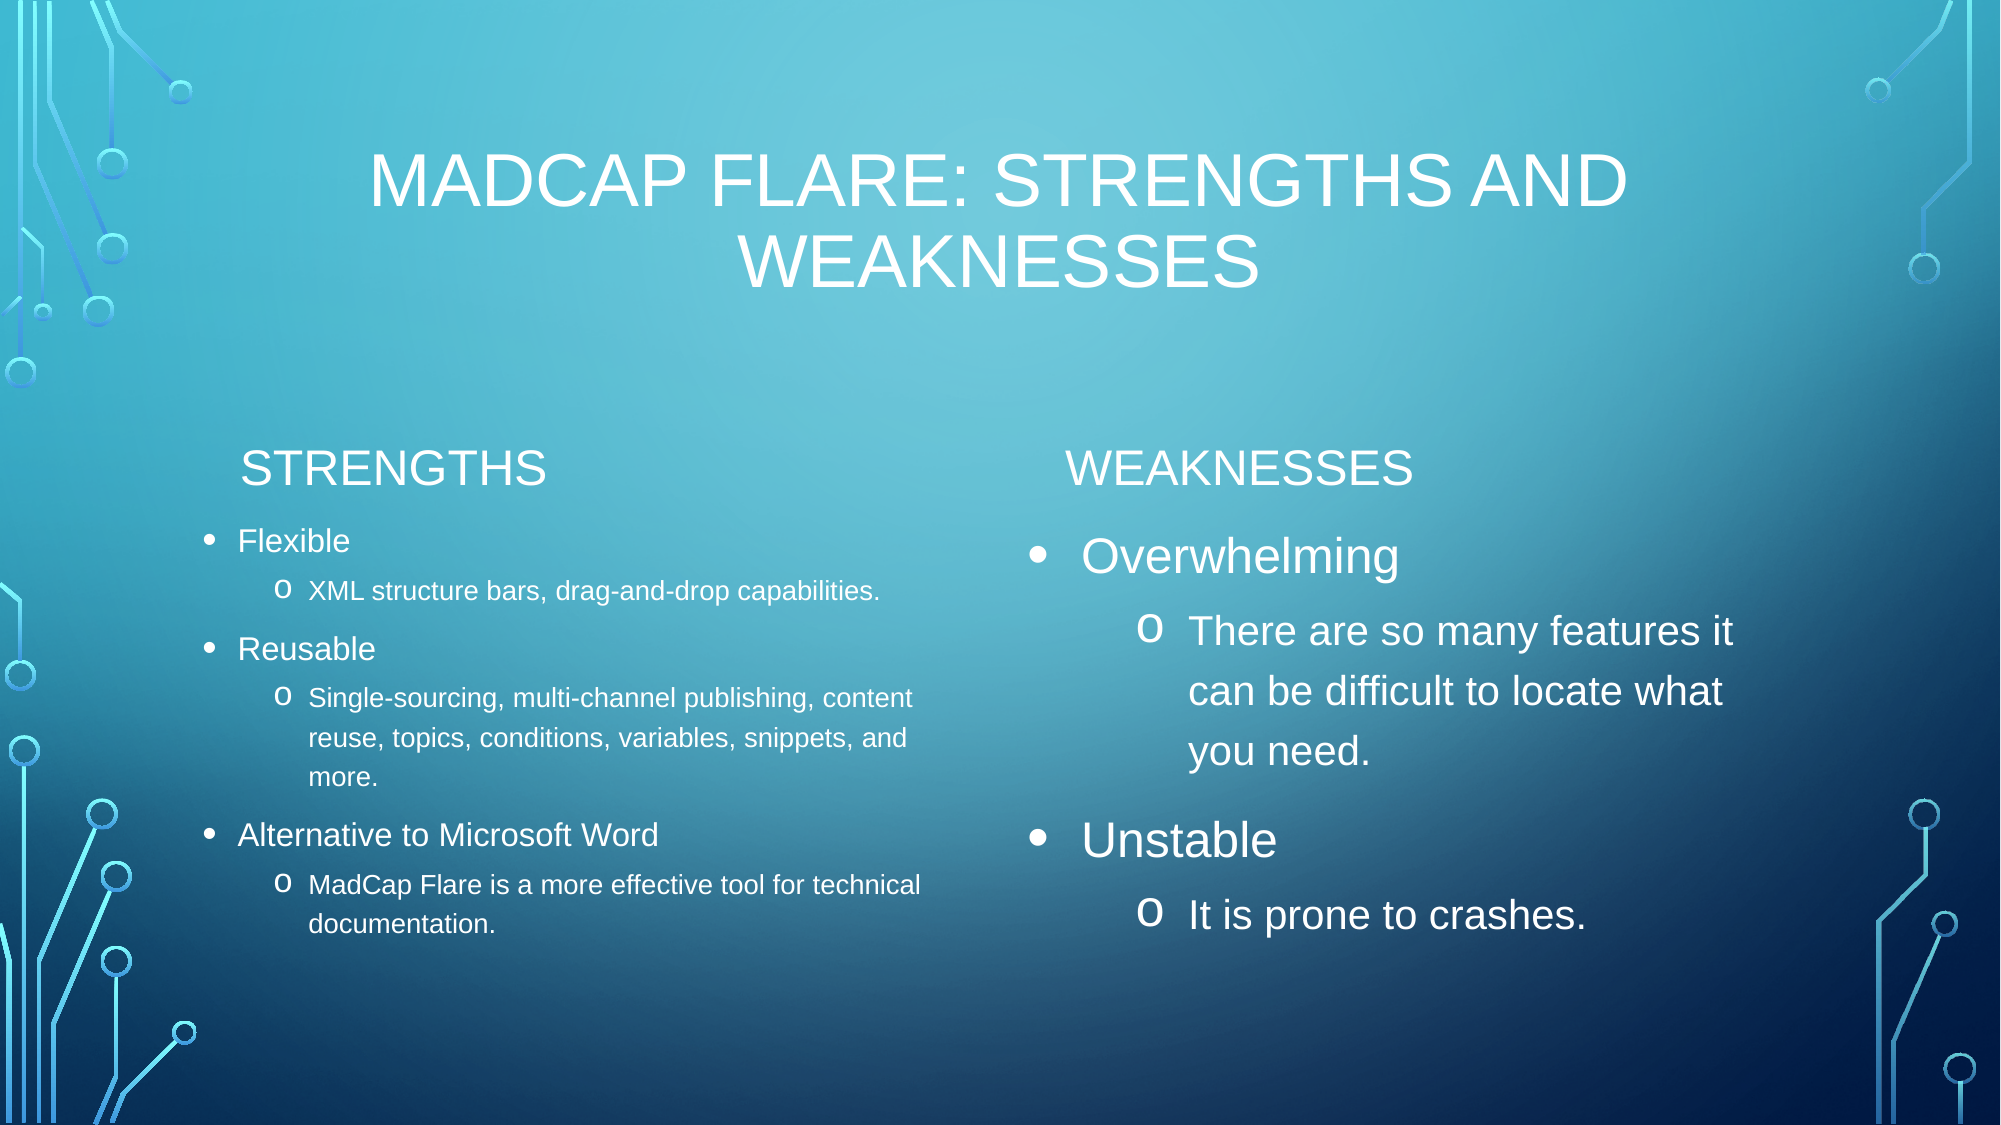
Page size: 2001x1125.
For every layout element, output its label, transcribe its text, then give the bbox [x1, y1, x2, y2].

list Strengths [224, 369, 988, 504]
title MadCap Flare: Strengths and Weaknesses [187, 101, 1813, 344]
list Flexible XML structure bars, drag-and-drop capabilities. Reusable Single-sourcing, multi-channel publishing, content reuse, topics, conditions, variables, snippets, and more. Alternative to Microsoft Word MadCap Flare is a more effective tool for technical documentation. [187, 504, 988, 950]
list Weaknesses [1050, 369, 1813, 504]
list Overwhelming There are so many features it can be difficult to locate what you need. Unstable It is prone to crashes. [1012, 504, 1813, 950]
